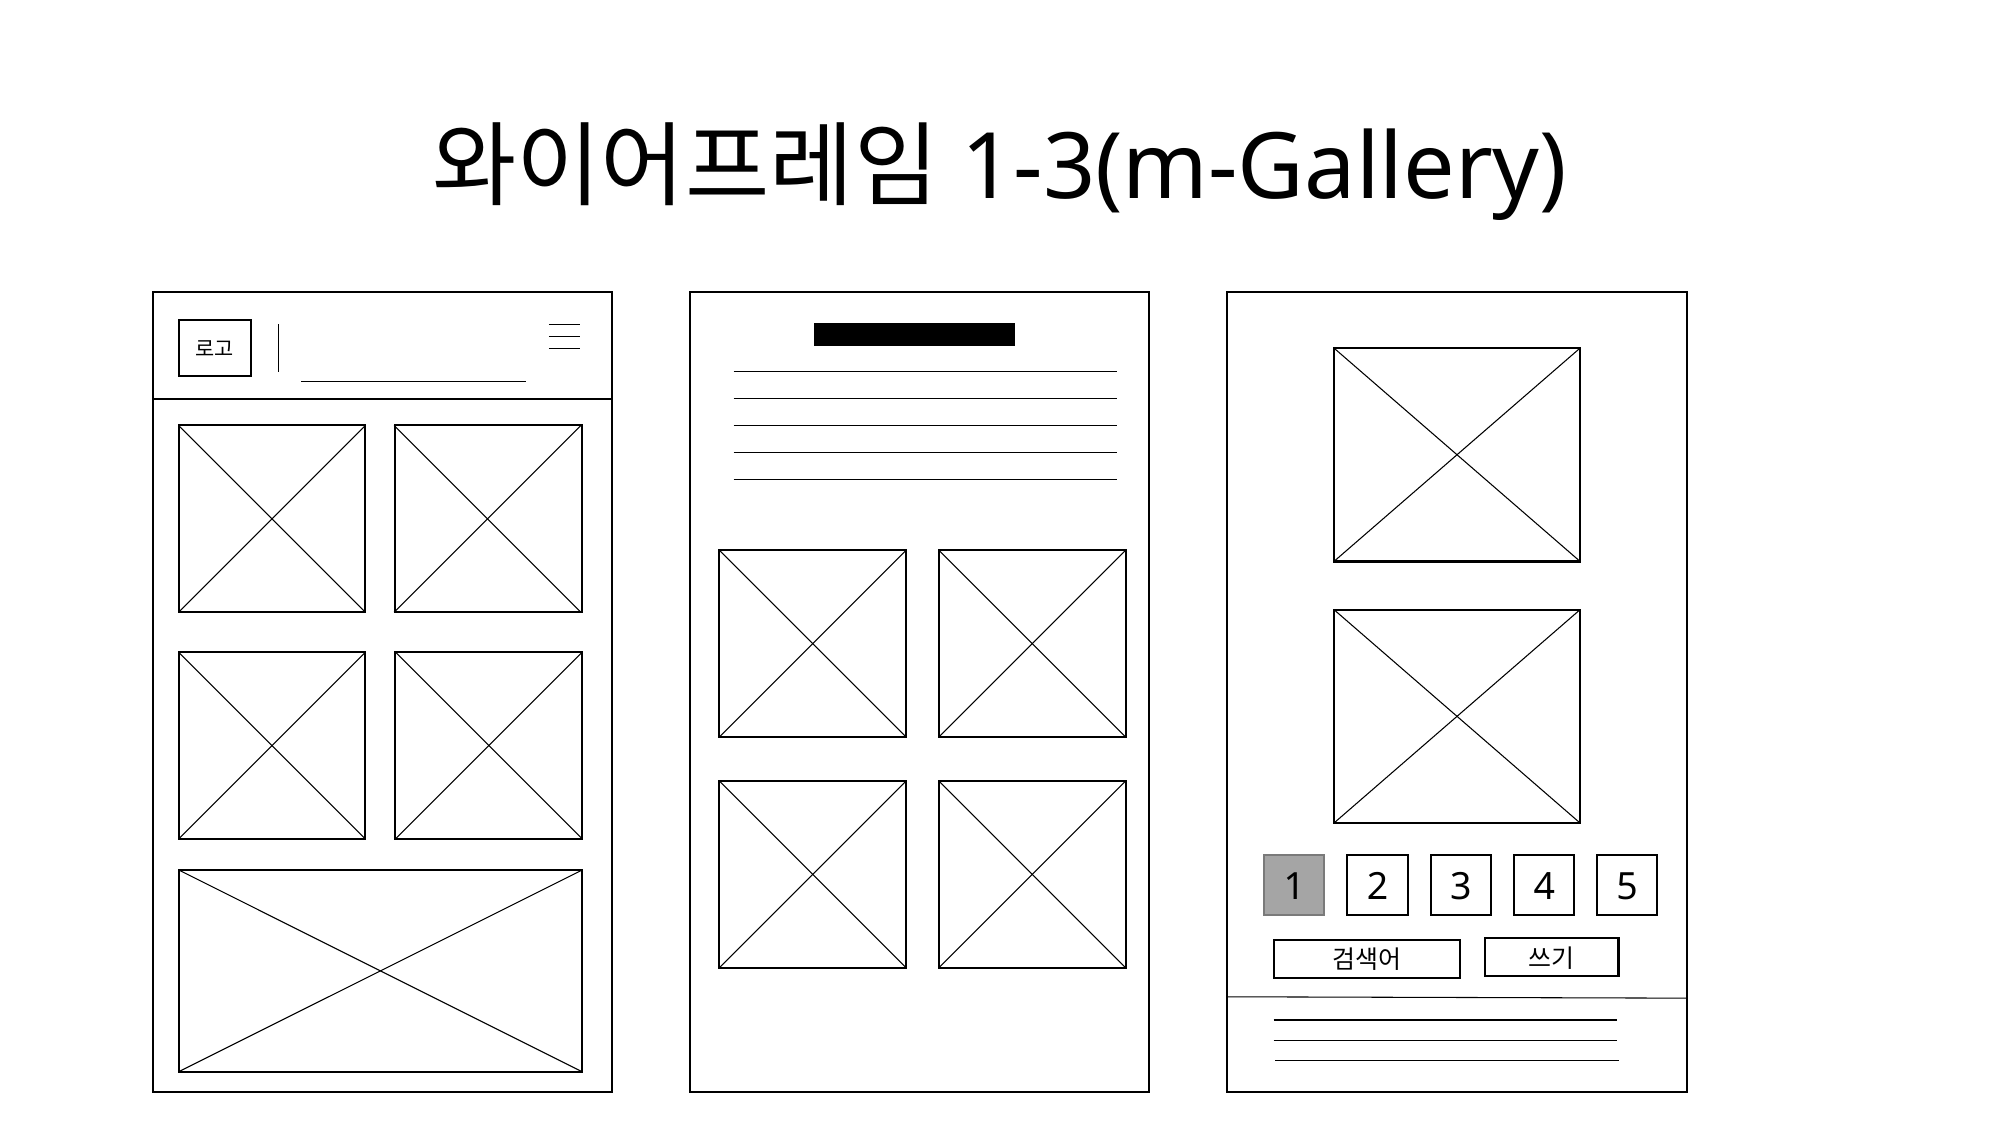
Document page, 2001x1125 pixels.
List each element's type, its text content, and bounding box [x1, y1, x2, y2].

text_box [1333, 347, 1581, 562]
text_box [178, 652, 366, 839]
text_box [395, 652, 583, 839]
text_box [1333, 609, 1581, 824]
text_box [394, 425, 583, 613]
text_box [178, 425, 366, 613]
text_box [689, 291, 1150, 1093]
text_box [938, 550, 1126, 737]
text_box [814, 323, 1015, 346]
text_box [719, 780, 907, 968]
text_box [719, 550, 907, 737]
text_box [152, 291, 613, 1093]
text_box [178, 869, 583, 1072]
title 와이어프레임1-3(m-Gallery) [137, 59, 1863, 278]
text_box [938, 780, 1126, 968]
text_box [1226, 291, 1688, 1093]
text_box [1264, 854, 1658, 1061]
